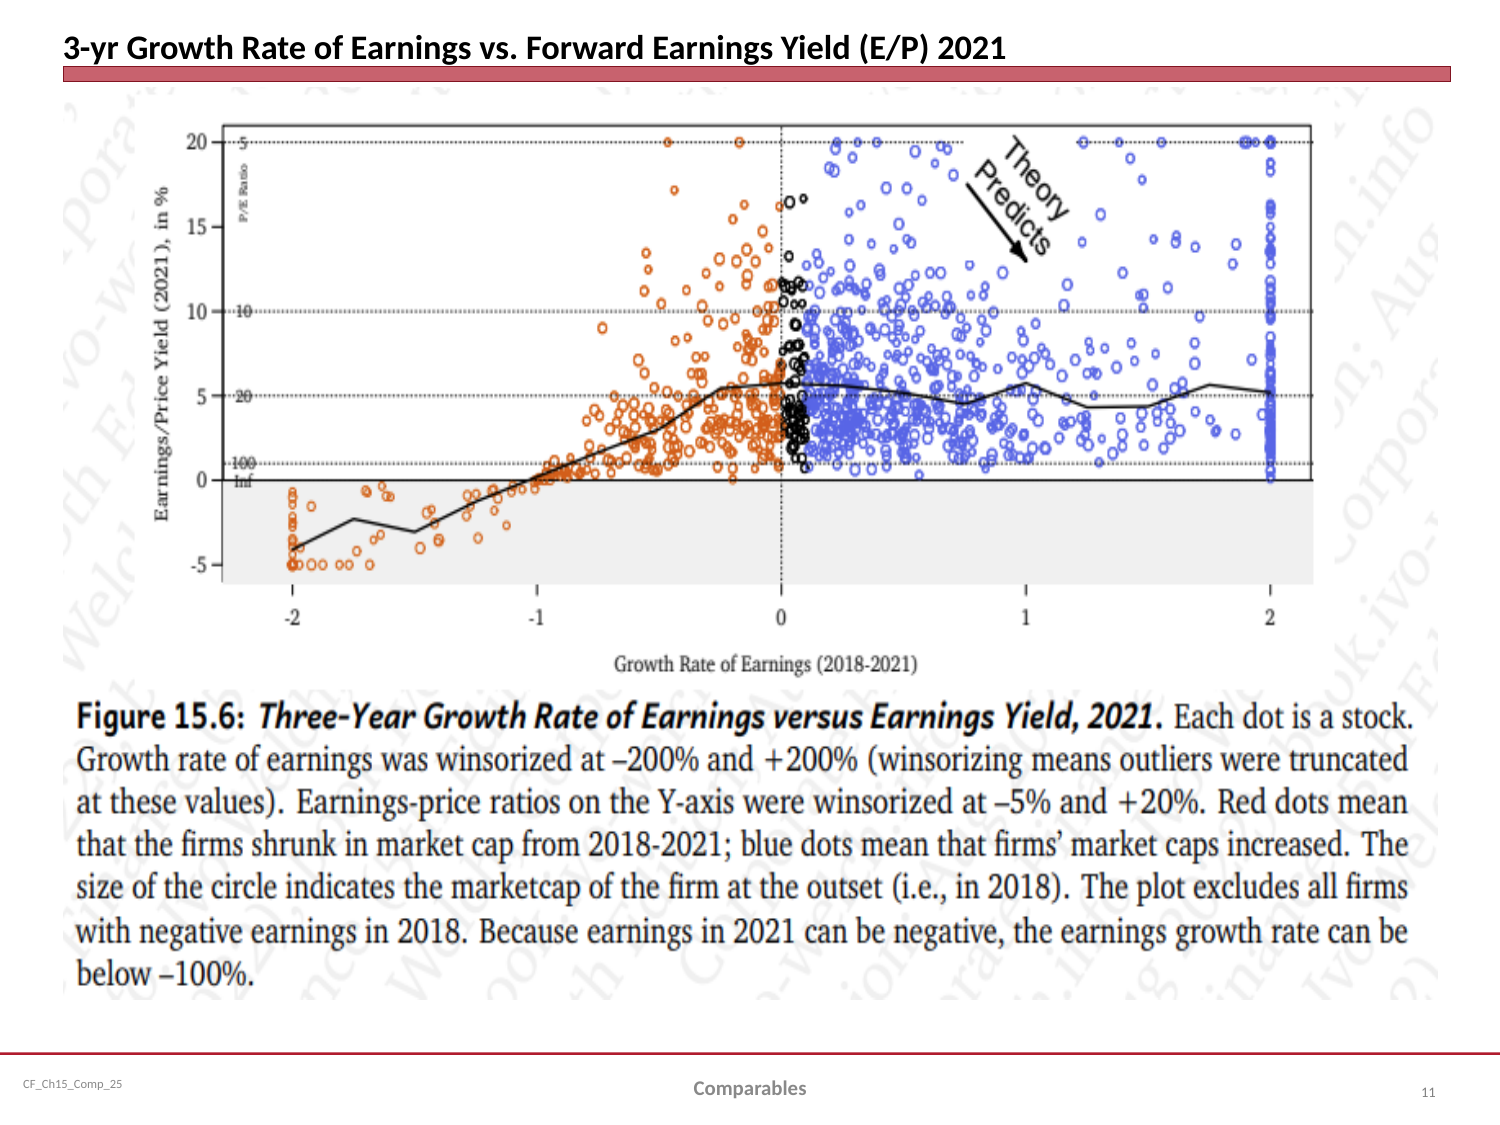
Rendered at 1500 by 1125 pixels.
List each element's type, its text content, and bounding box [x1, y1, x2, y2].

slide_number 11 [1375, 1061, 1451, 1122]
footer Comparables [512, 1056, 988, 1117]
title 3-yr Growth Rate of Earnings vs. Forward Earnings Yield (E/P) 2021 [62, 6, 1451, 67]
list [62, 87, 1438, 1001]
